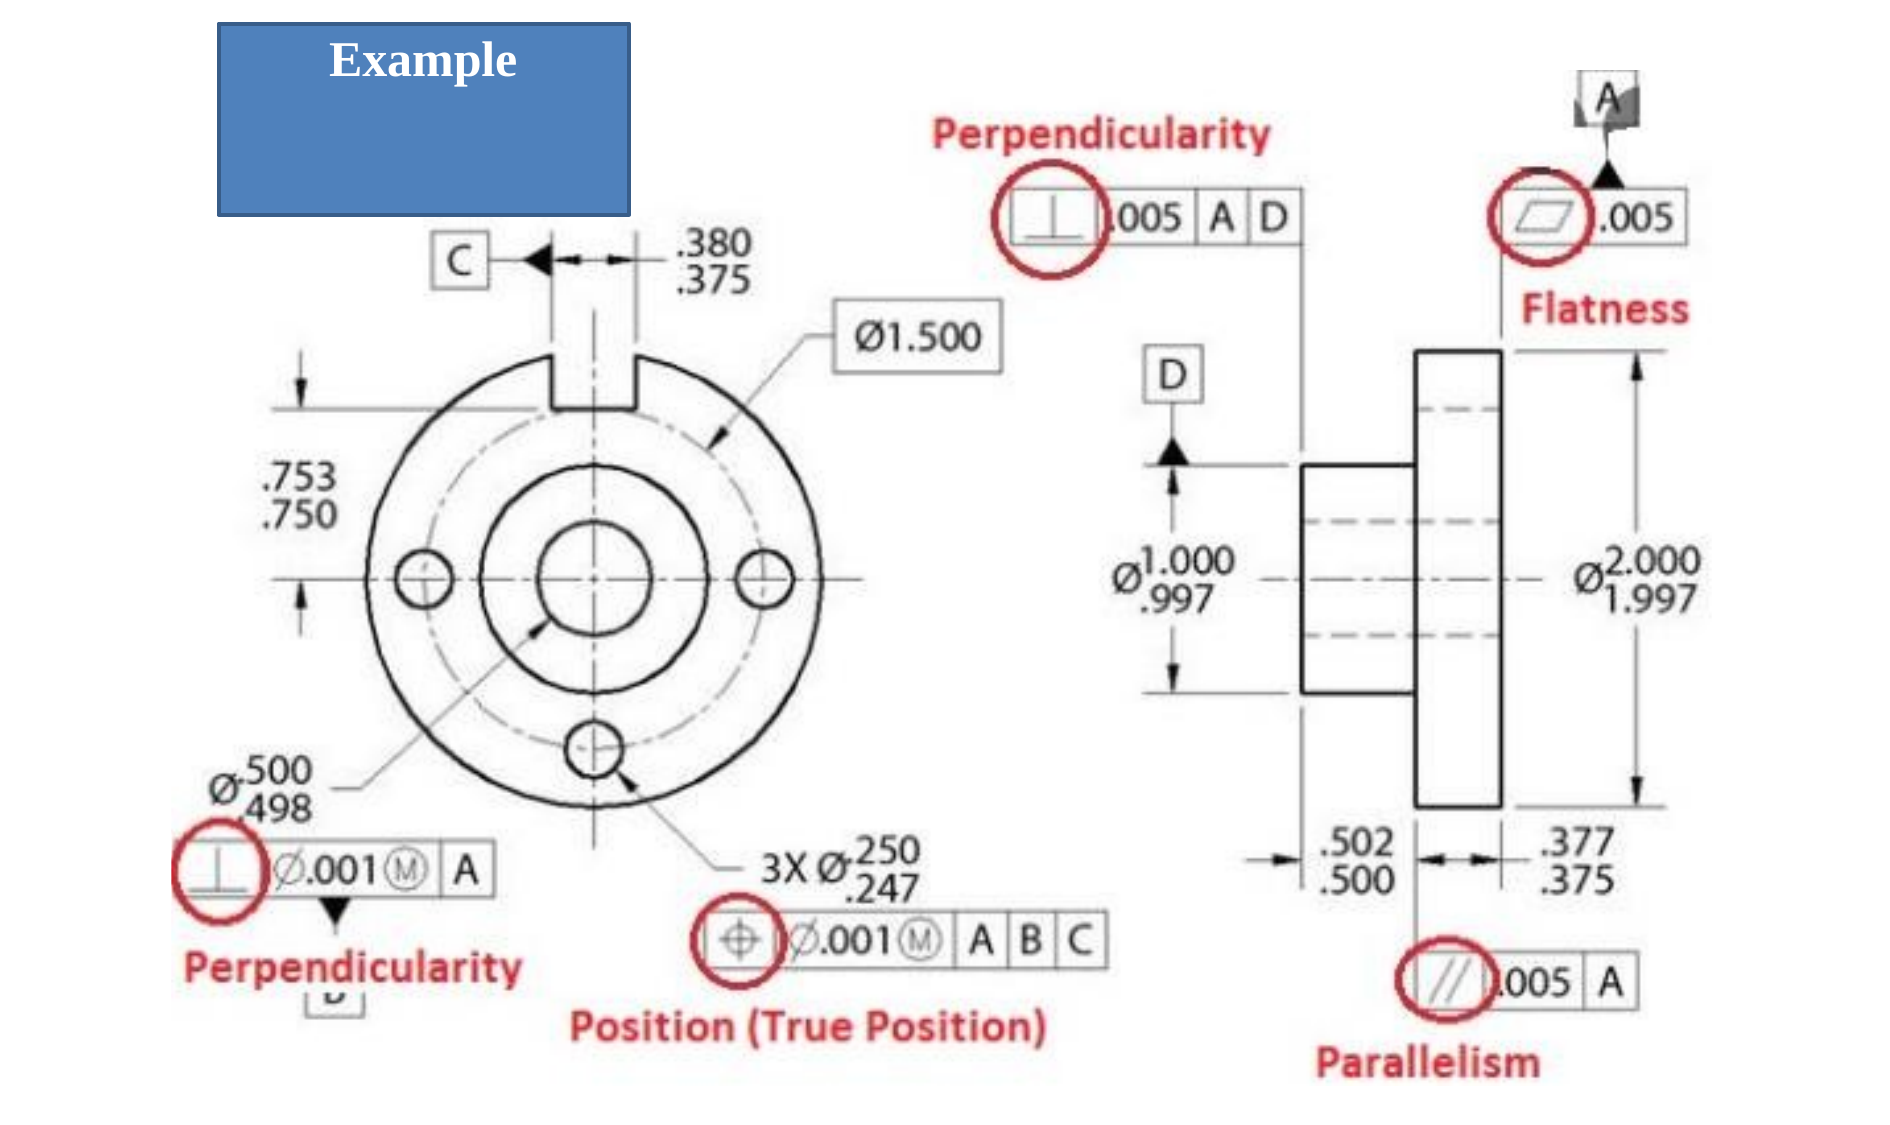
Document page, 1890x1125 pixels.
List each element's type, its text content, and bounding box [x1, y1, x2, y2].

text_box [171, 70, 1712, 1086]
title Example [218, 23, 629, 215]
